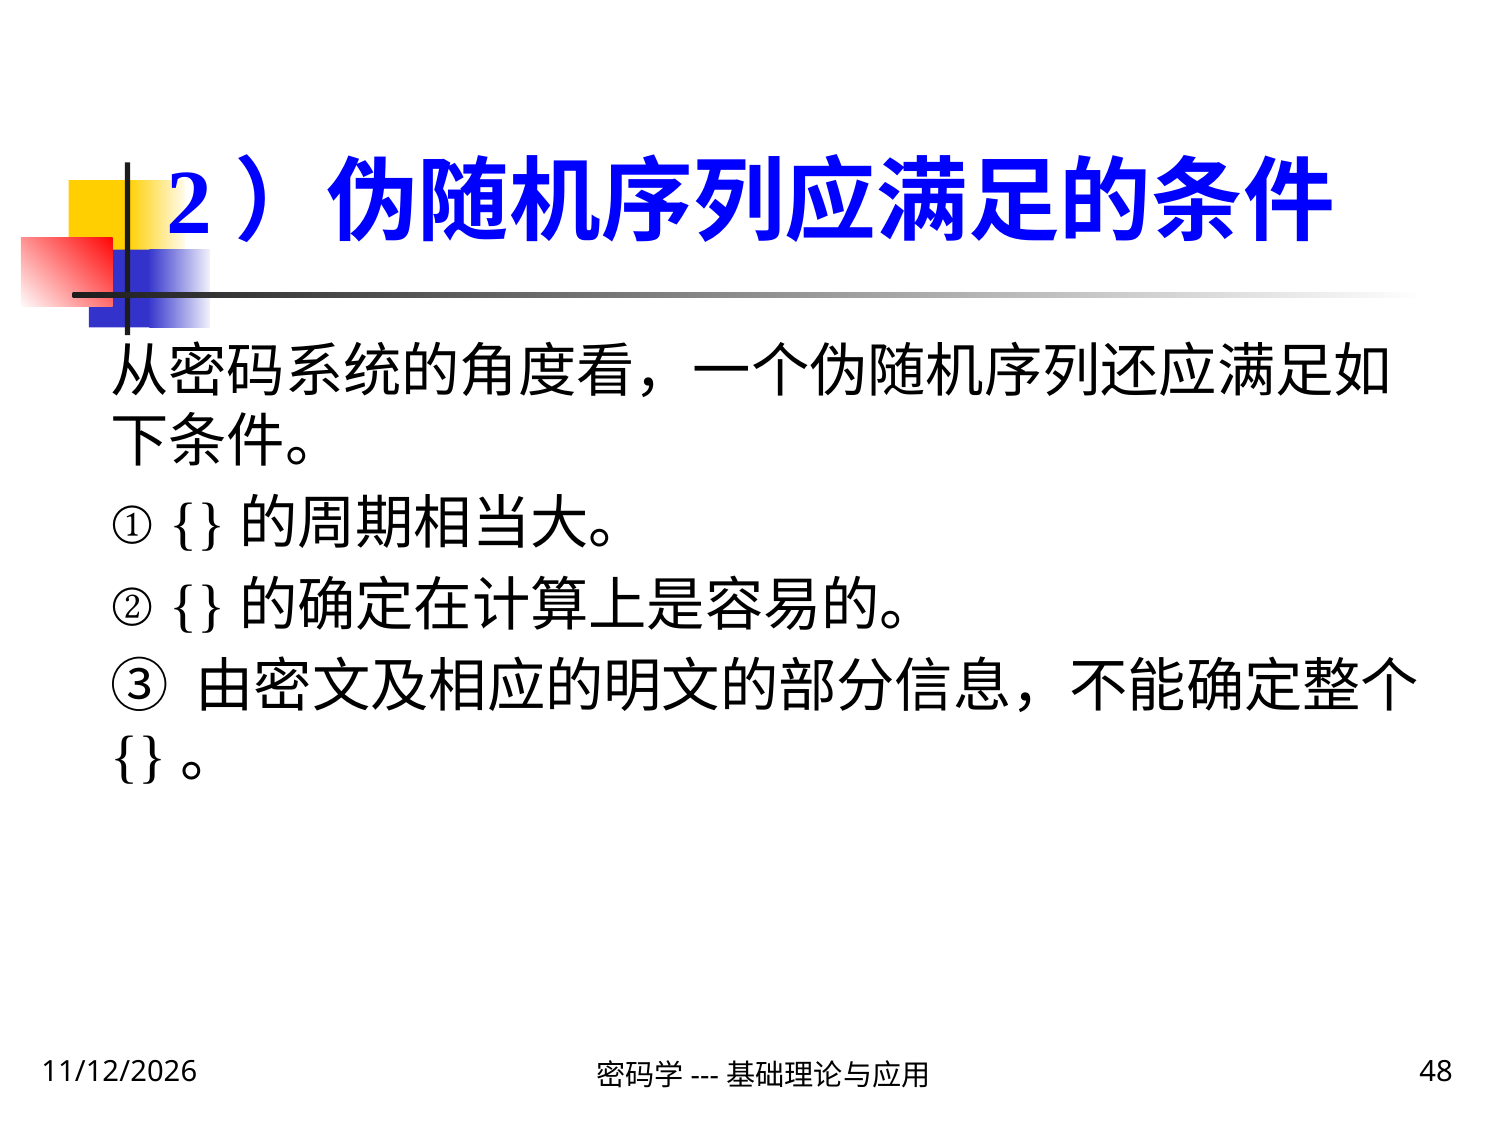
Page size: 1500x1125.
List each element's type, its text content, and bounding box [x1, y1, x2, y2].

footer 密码学---基础理论与应用 [525, 1023, 1002, 1100]
text_box 2）伪随机序列应满足的条件 [151, 134, 1452, 260]
slide_number 48 [1154, 1023, 1468, 1100]
slide_number 2020\1\28 Tuesday [26, 1023, 340, 1100]
